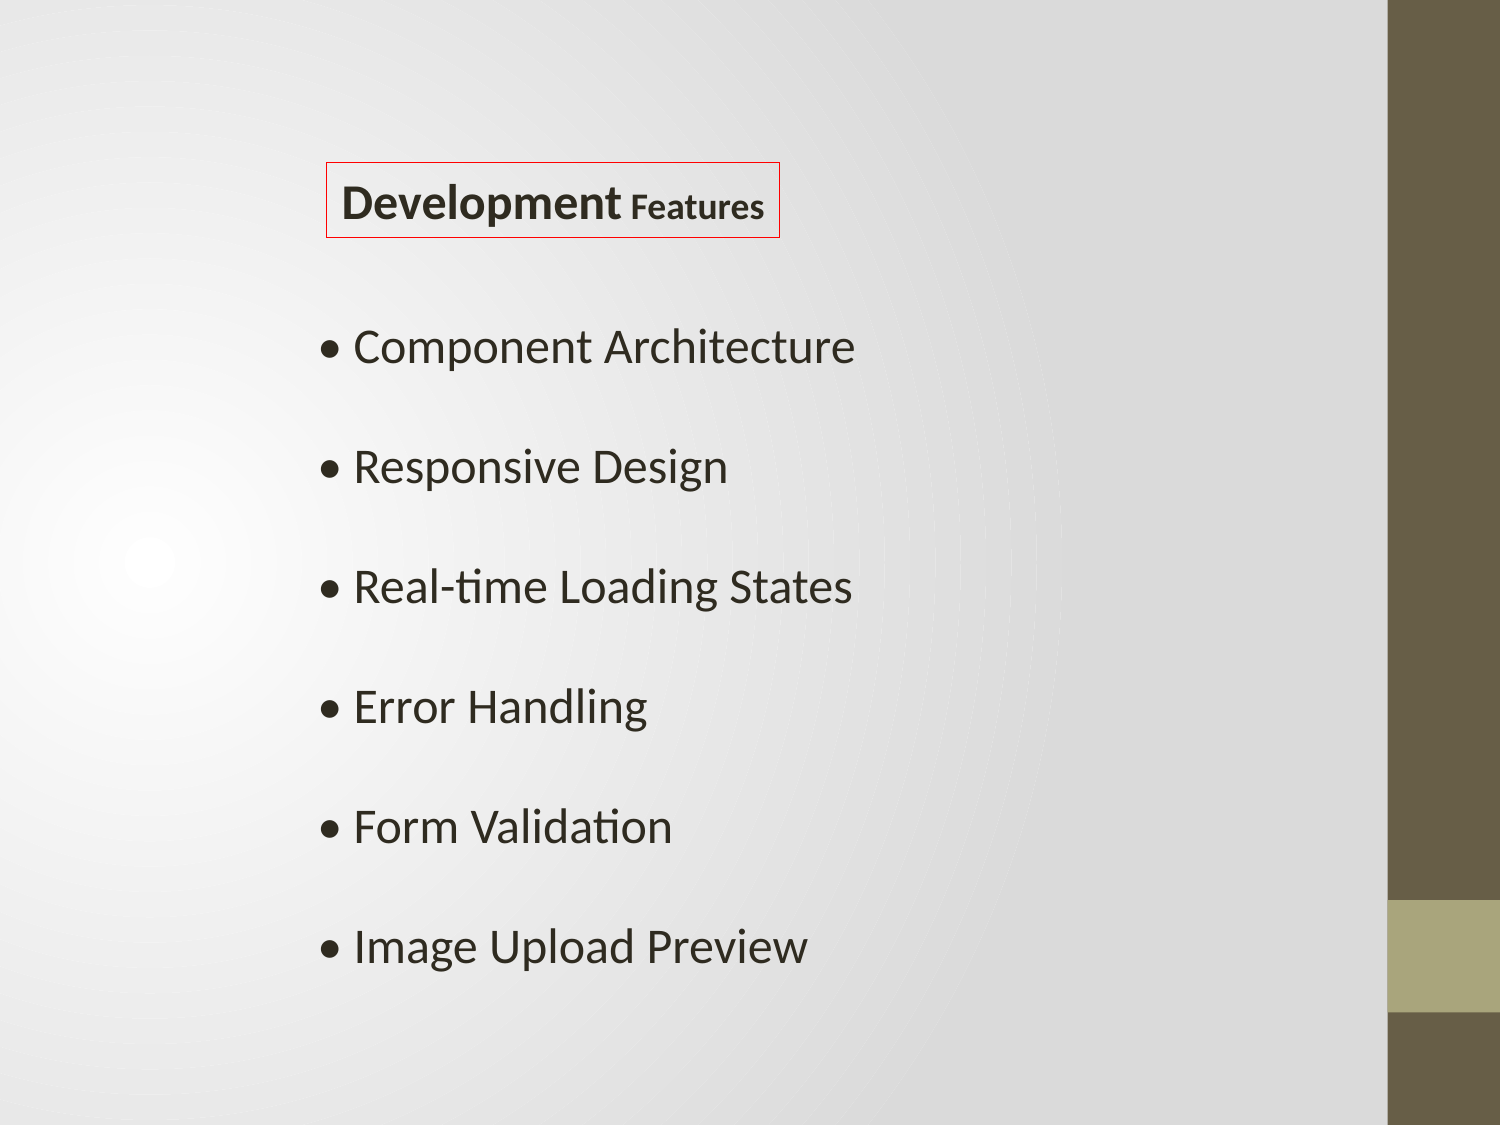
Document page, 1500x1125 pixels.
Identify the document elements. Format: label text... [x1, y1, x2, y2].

text_box Development Features [326, 162, 780, 238]
text_box • Component Architecture • Responsive Design • Real-time Loading States • Error Handling • Form Validation • Image Upload Preview [302, 306, 871, 982]
